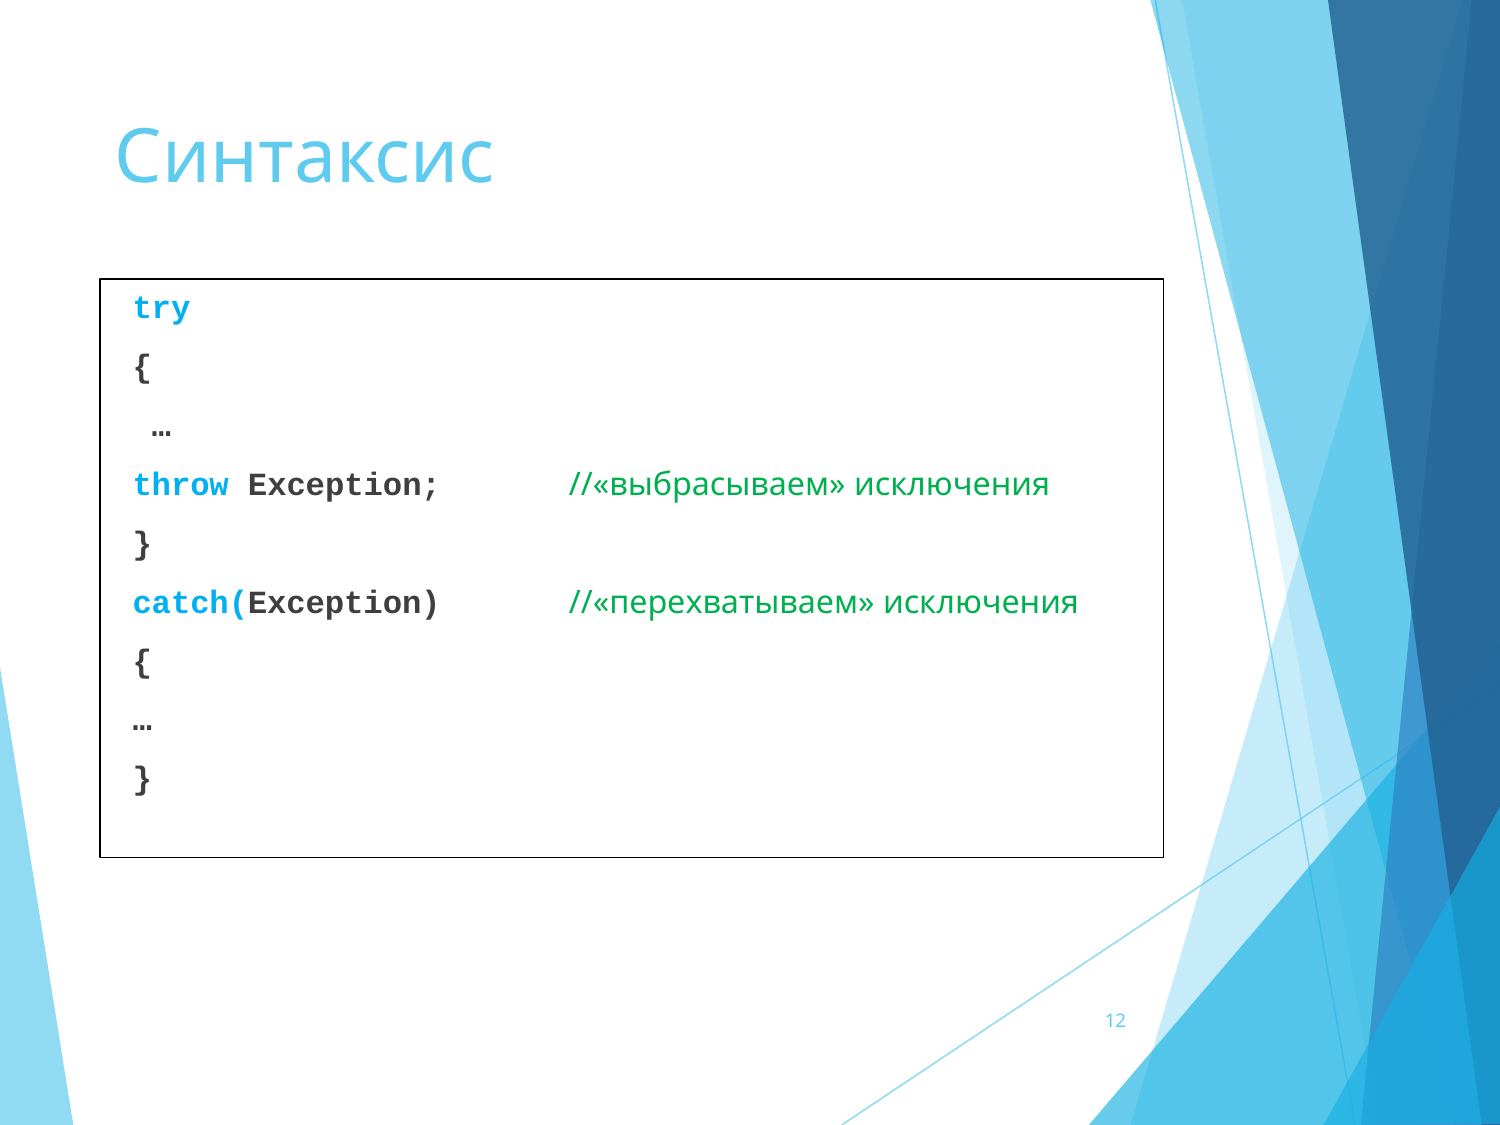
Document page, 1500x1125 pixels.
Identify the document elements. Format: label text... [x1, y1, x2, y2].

title Синтаксис [99, 99, 1142, 278]
list try { … throw Exception; //«выбрасываем» исключения } catch(Exception) //«перехватываем» исключения { … } [99, 278, 1164, 858]
slide_number ‹#› [1057, 991, 1142, 1051]
